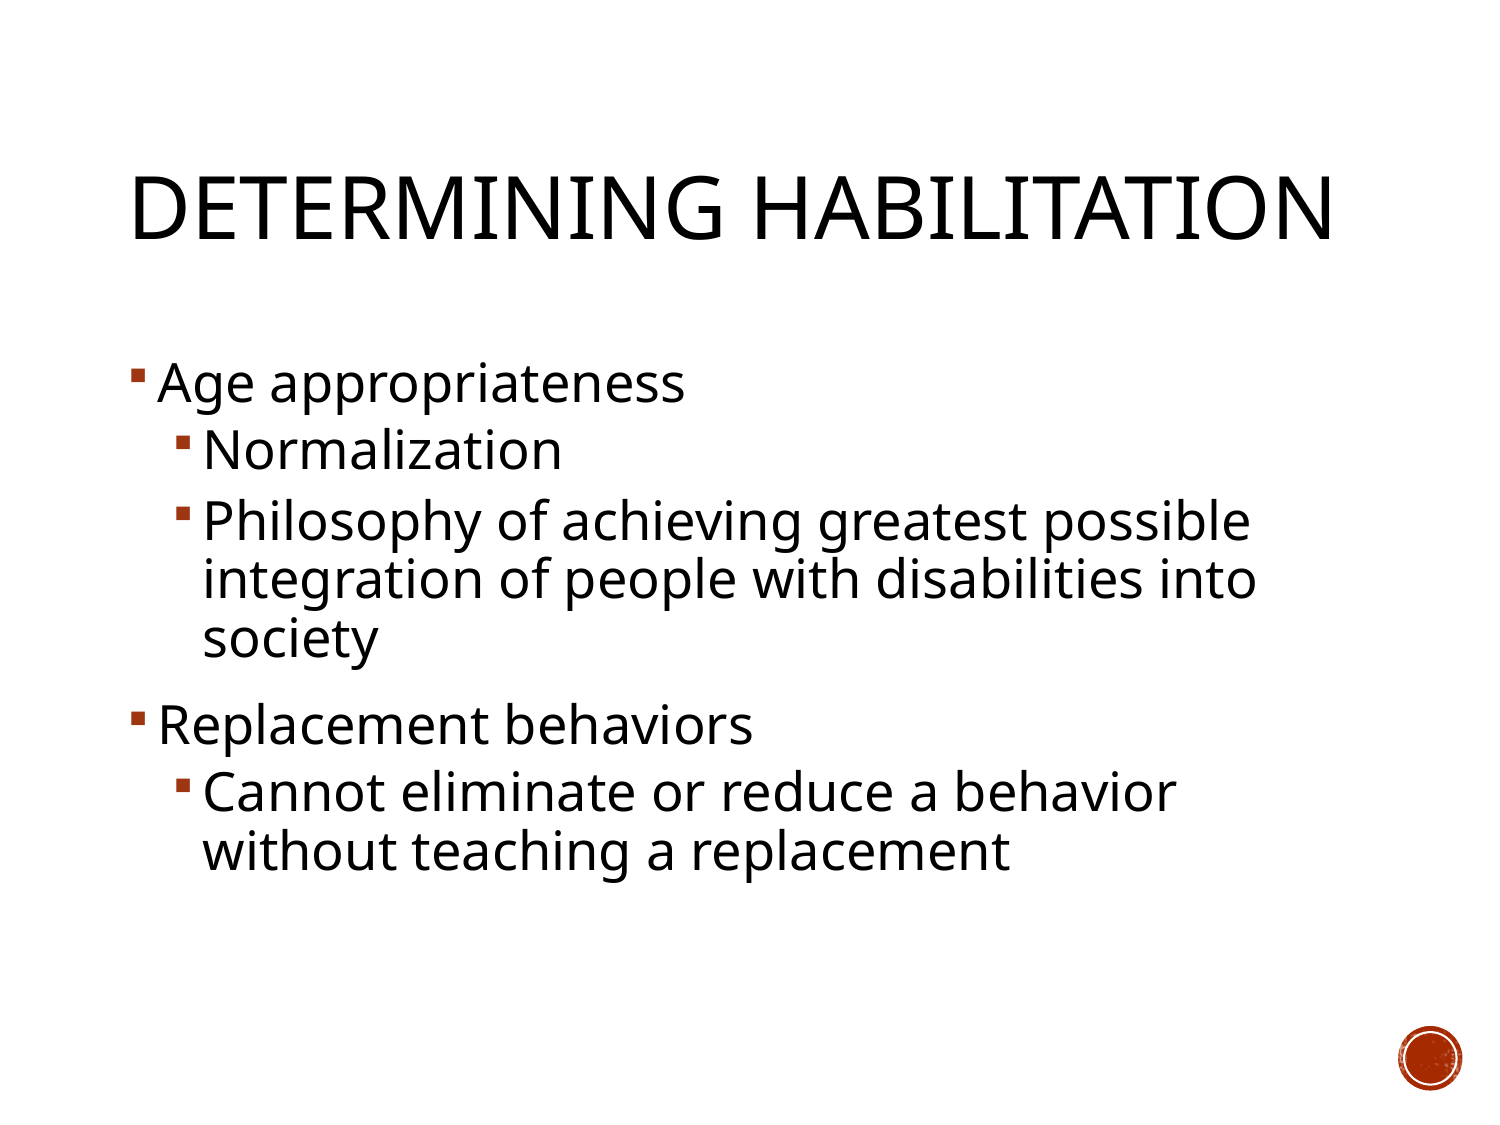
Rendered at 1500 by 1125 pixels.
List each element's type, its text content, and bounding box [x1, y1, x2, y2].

list Age appropriateness Normalization Philosophy of achieving greatest possible integration of people with disabilities into society Replacement behaviors Cannot eliminate or reduce a behavior without teaching a replacement [112, 348, 1388, 1013]
title Determining Habilitation [112, 79, 1388, 344]
